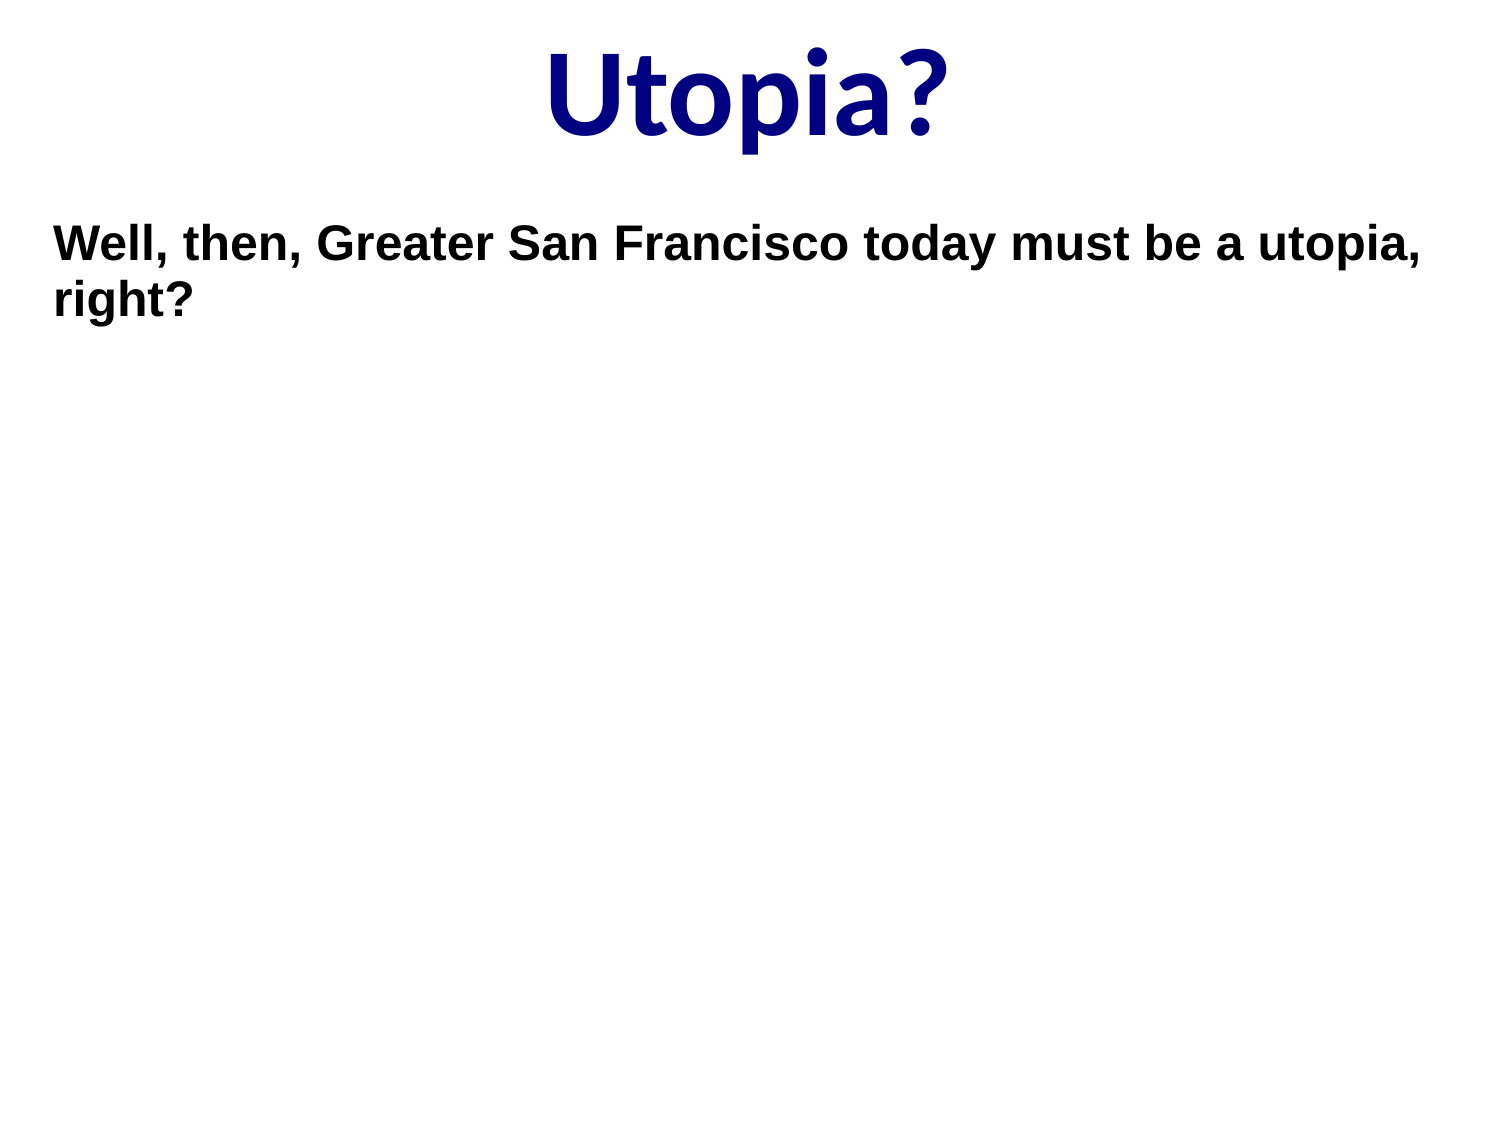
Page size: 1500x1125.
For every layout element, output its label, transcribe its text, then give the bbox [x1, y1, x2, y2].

list Well, then, Greater San Francisco today must be a utopia, right? [44, 207, 1453, 1094]
title Utopia? [44, 0, 1453, 207]
